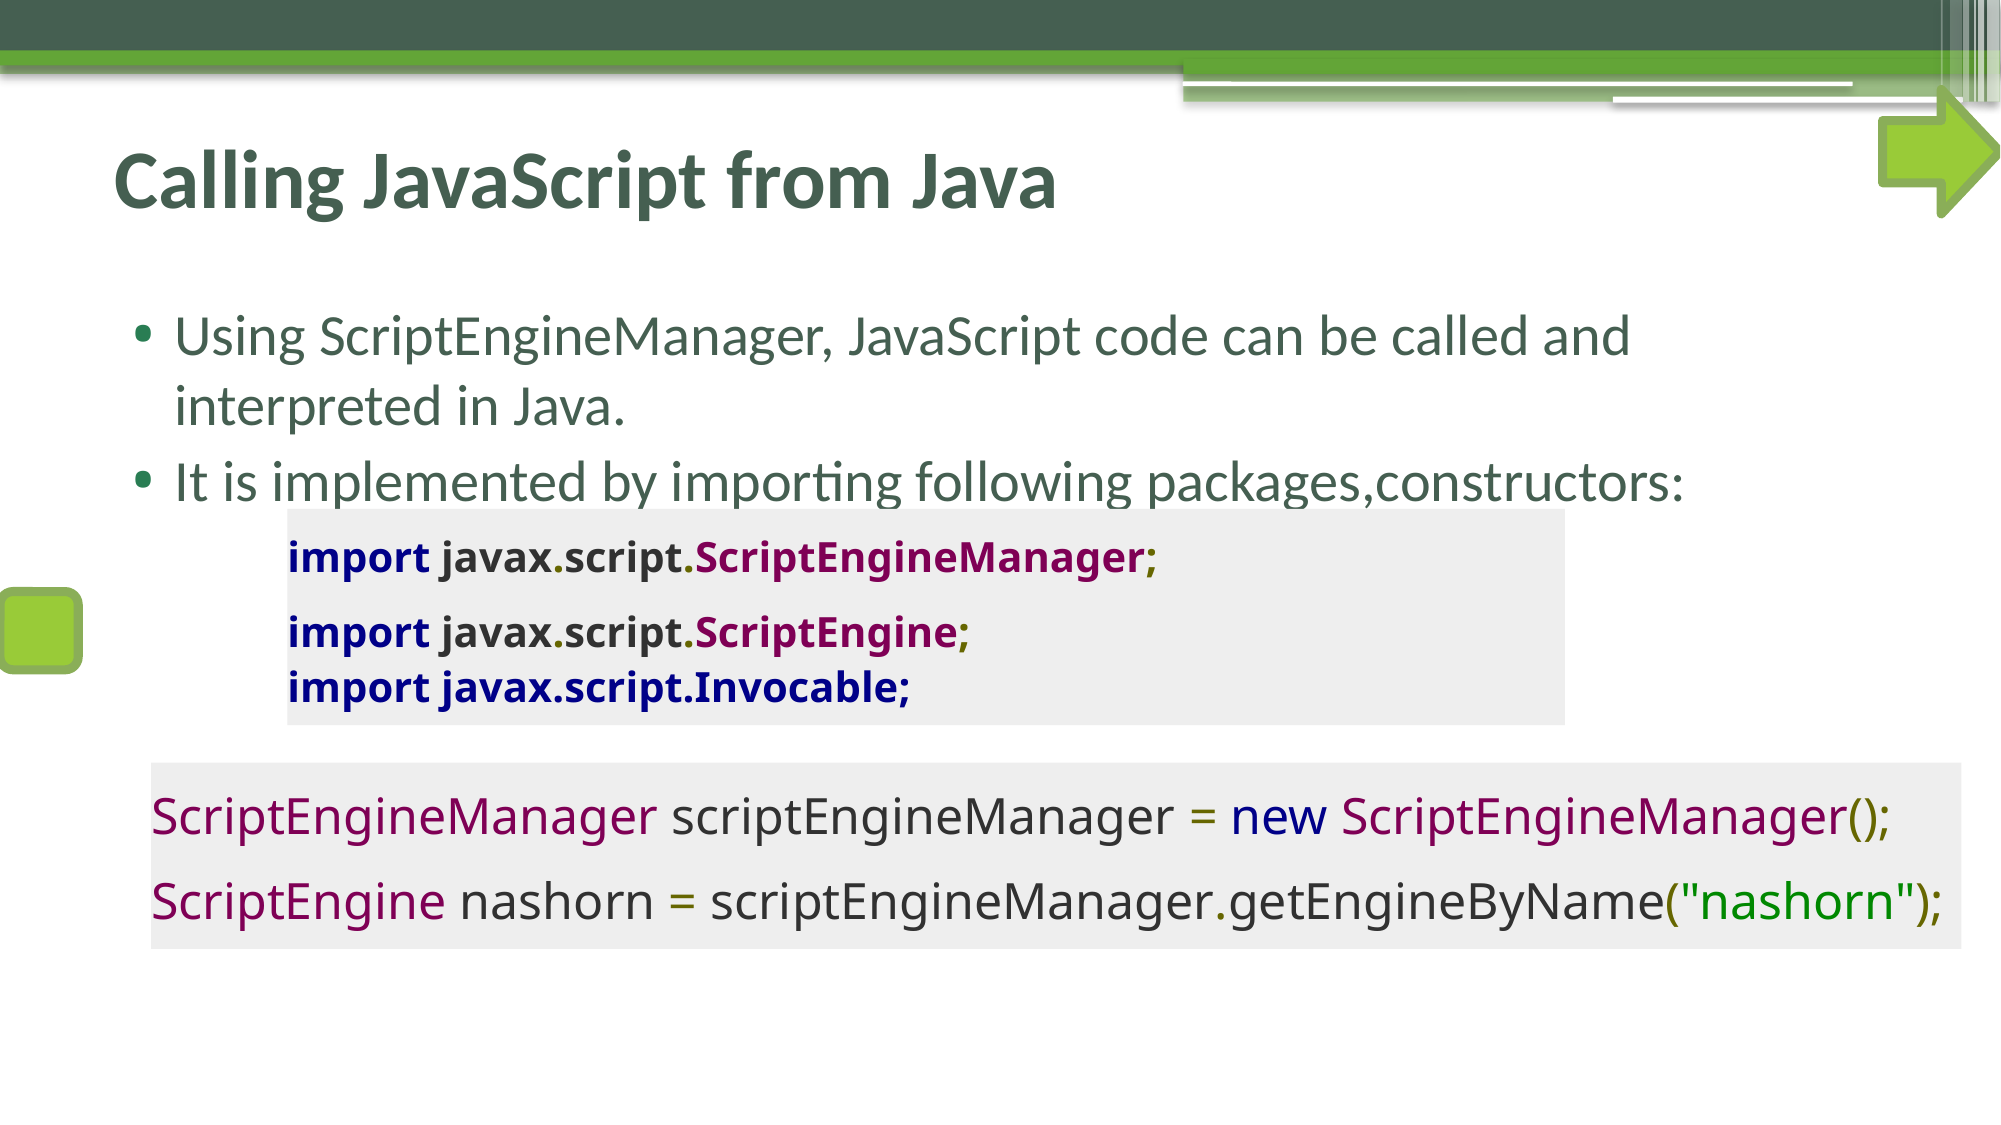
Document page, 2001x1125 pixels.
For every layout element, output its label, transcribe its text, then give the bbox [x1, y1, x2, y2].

list Using ScriptEngineManager, JavaScript code can be called and interpreted in Java. It is implemented by importing following packages,constructors: [99, 289, 1900, 1079]
text_box ScriptEngineManager scriptEngineManager = new ScriptEngineManager(); ScriptEngine nashorn = scriptEngineManager.getEngineByName("nashorn"); [155, 762, 1958, 949]
text_box import javax.script.ScriptEngineManager; import javax.script.ScriptEngine; import javax.script.Invocable; [287, 508, 1565, 726]
title Calling JavaScript from Java [99, 87, 1900, 263]
